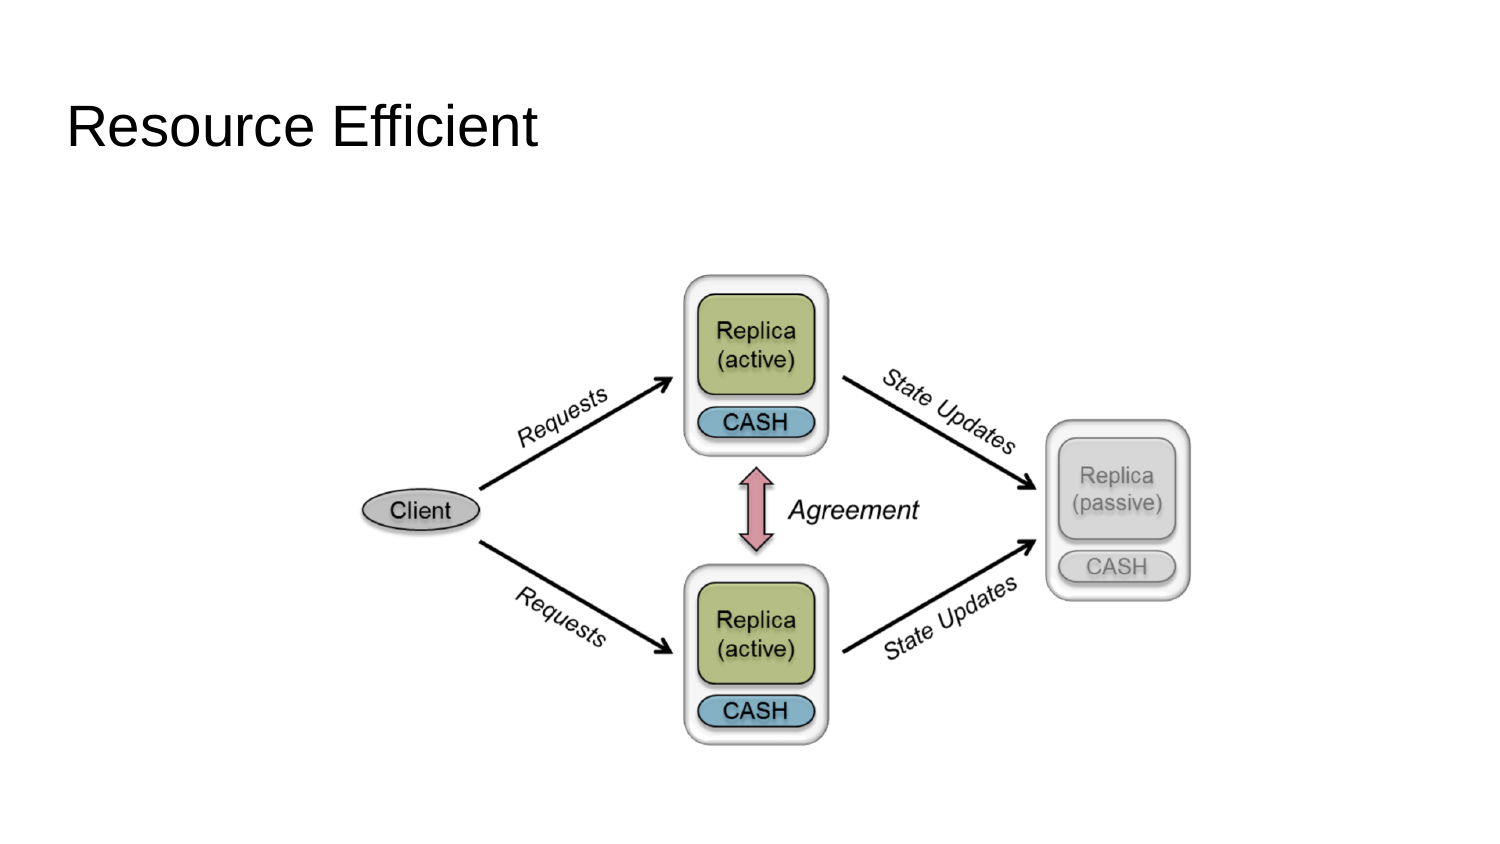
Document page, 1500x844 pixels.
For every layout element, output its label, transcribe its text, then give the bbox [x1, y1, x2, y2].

picture [308, 271, 1217, 764]
title Resource Efficient [51, 72, 1449, 167]
